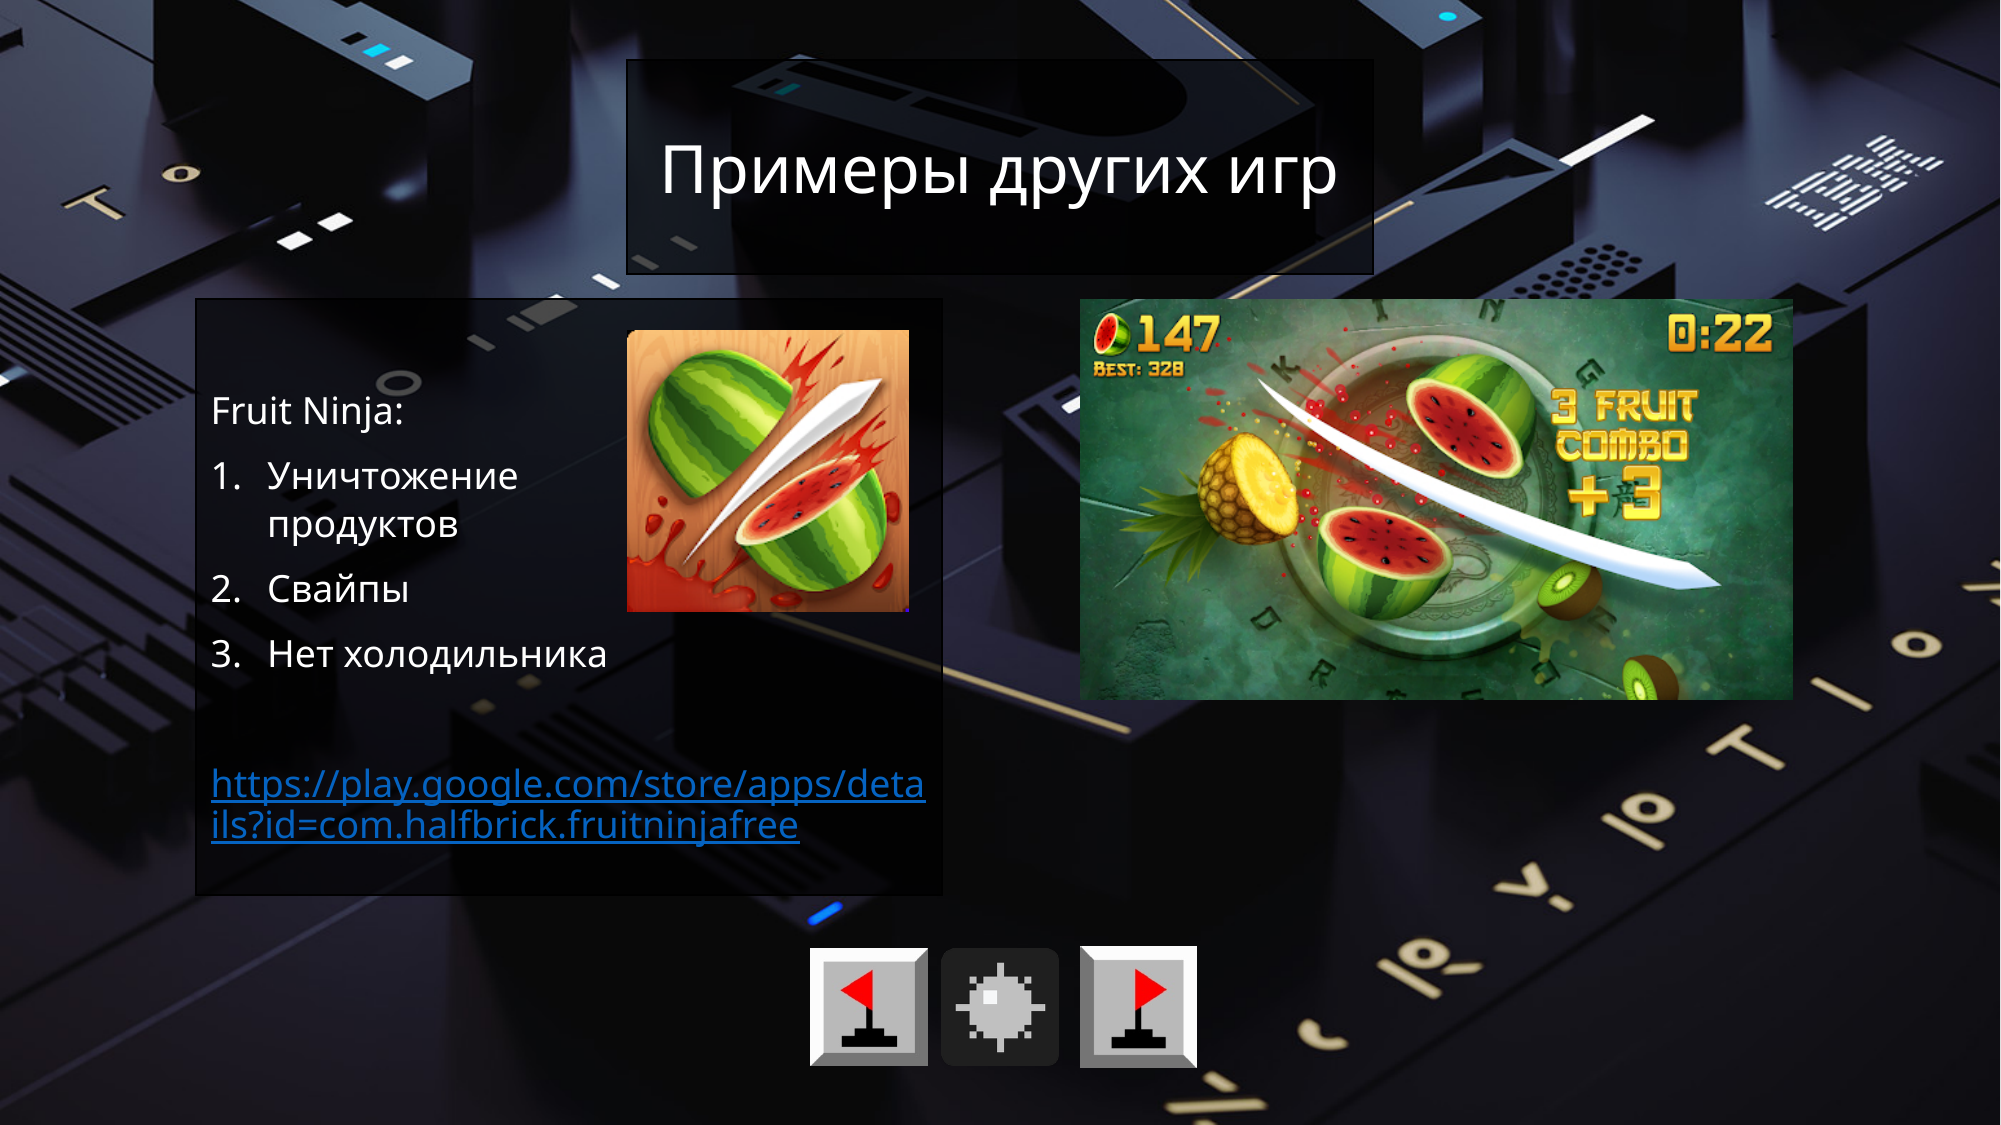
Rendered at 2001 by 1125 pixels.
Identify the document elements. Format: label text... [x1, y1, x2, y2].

picture [0, 0, 2001, 1125]
text_box Fruit Ninja: Уничтожение продуктов Свайпы Нет холодильника https://play.google.com/store/apps/details?id=com.halfbrick.fruitninjafree [195, 298, 943, 896]
text_box Примеры других игр [626, 59, 1374, 275]
